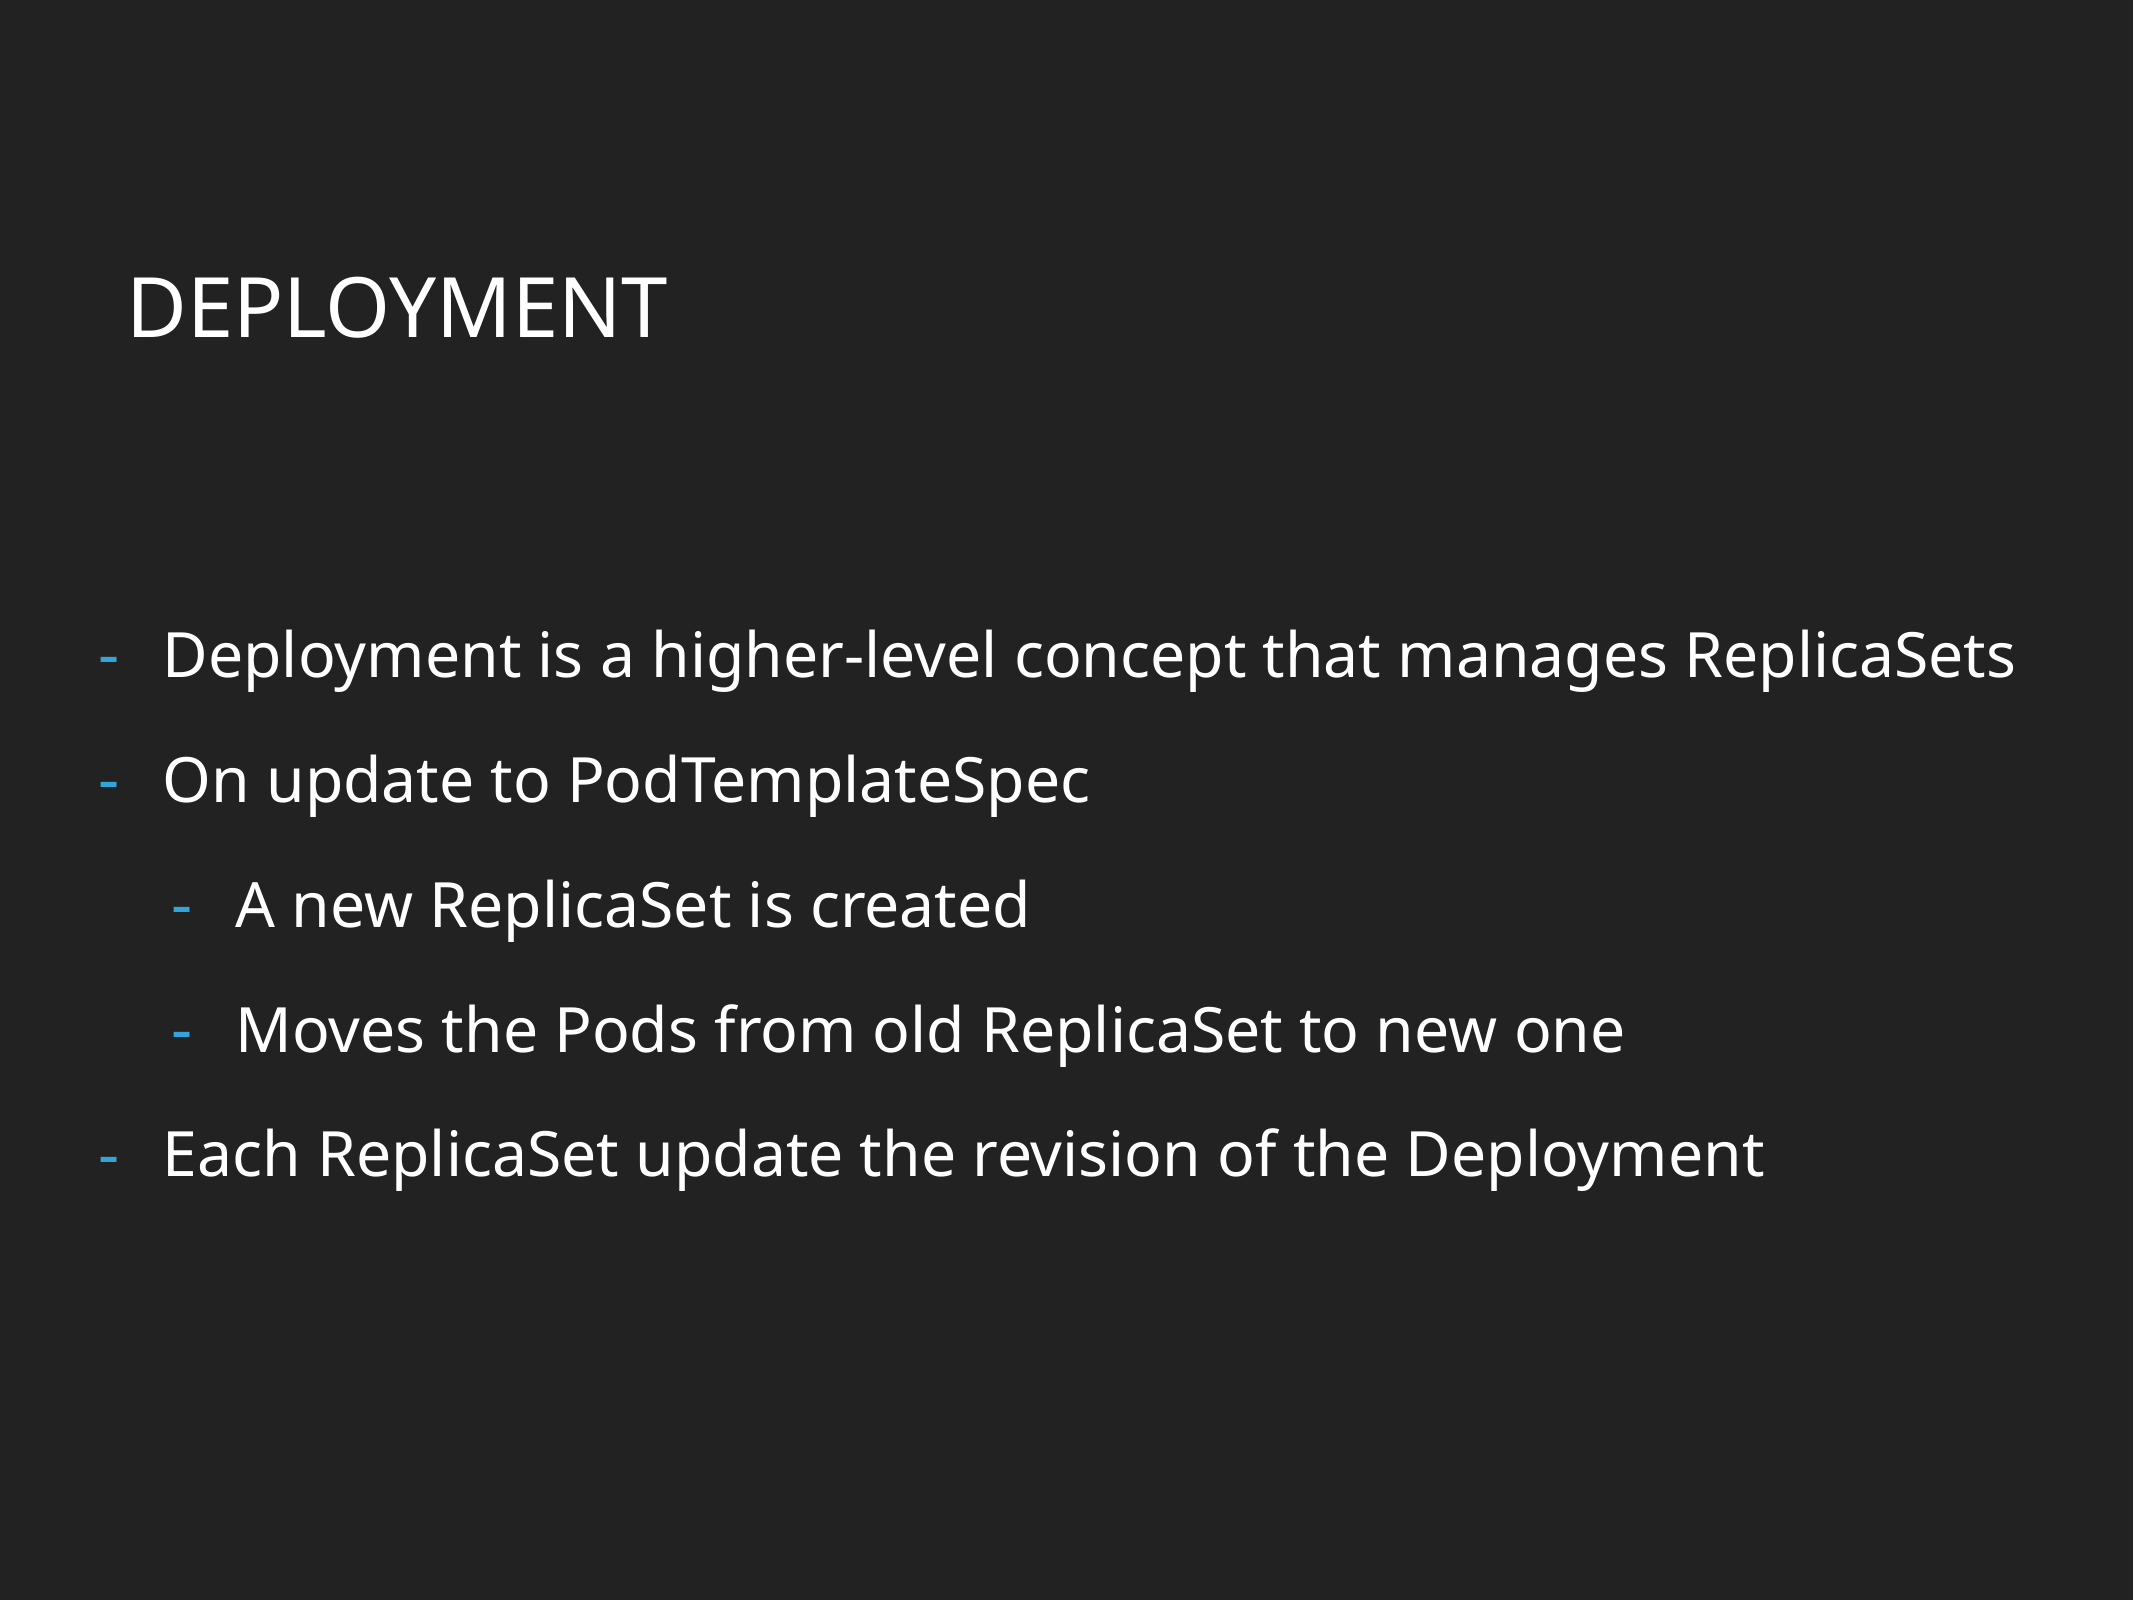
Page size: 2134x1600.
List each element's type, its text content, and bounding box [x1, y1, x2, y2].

text_box DEPLOYMENT [118, 245, 678, 363]
text_box Deployment is a higher-level concept that manages ReplicaSets On update to PodTemplateSpec A new ReplicaSet is created Moves the Pods from old ReplicaSet to new one Each ReplicaSet update the revision of the Deployment [90, 606, 2044, 1198]
